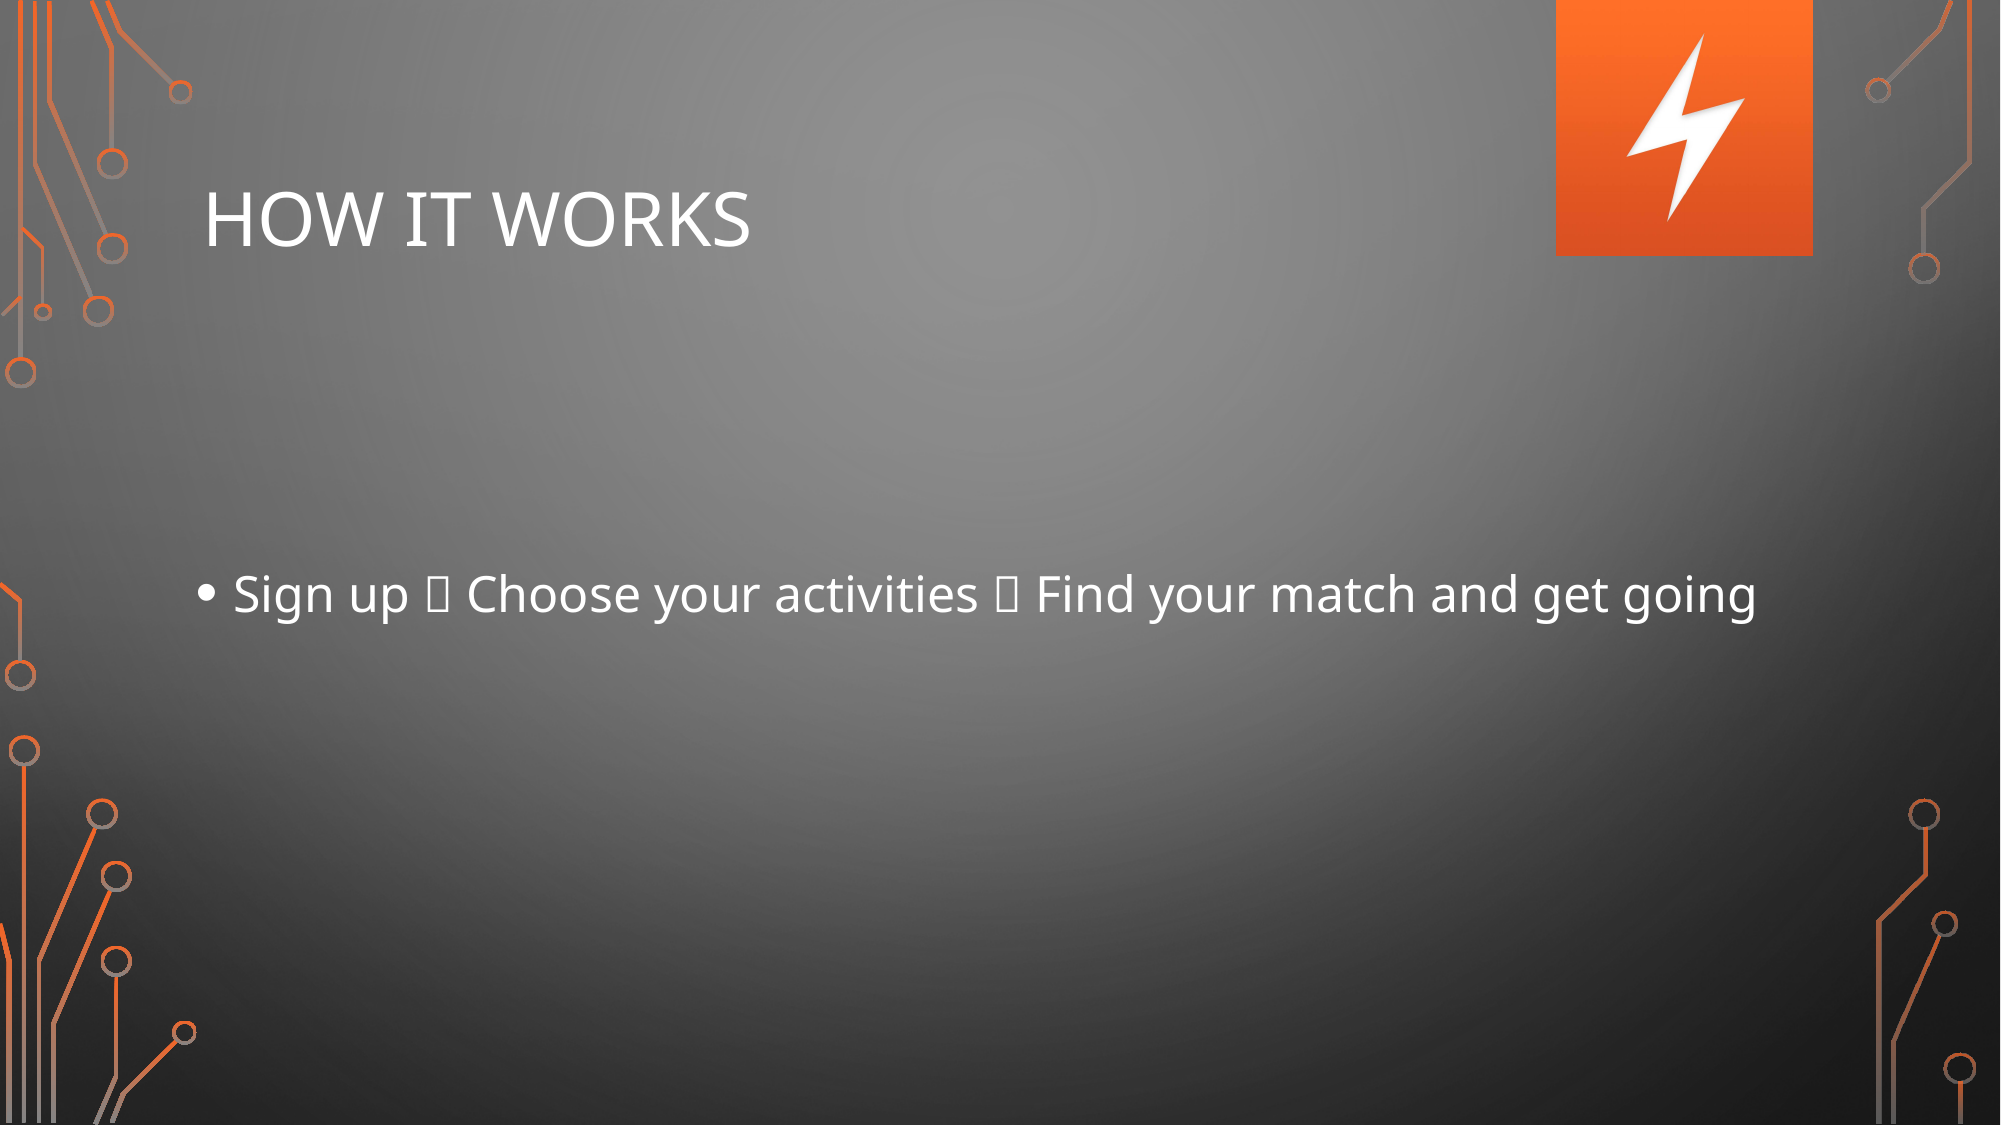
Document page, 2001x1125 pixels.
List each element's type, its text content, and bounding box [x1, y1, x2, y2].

title How it works [187, 101, 1813, 344]
list Sign up  Choose your activities  Find your match and get going [180, 369, 1837, 950]
picture [1556, 0, 1813, 256]
